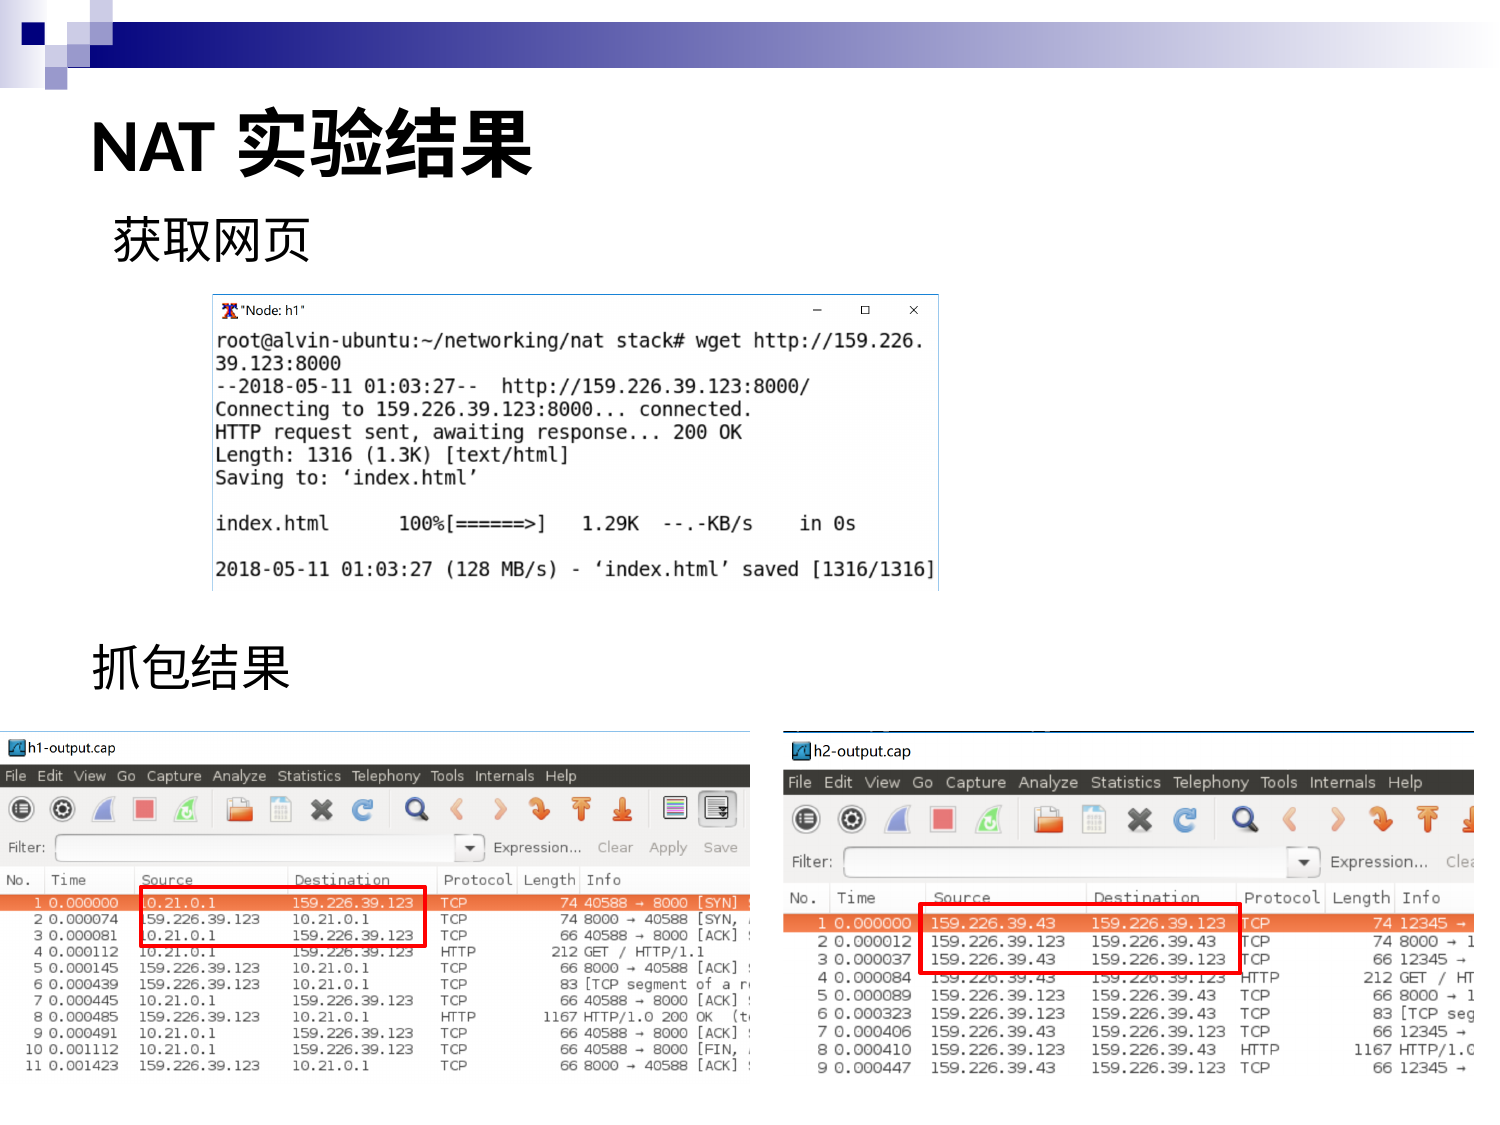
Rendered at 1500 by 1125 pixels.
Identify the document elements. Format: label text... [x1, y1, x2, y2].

picture [783, 731, 1475, 1077]
text_box 获取网页 [97, 201, 328, 276]
picture [0, 731, 750, 1084]
picture [212, 293, 939, 591]
text_box 抓包结果 [76, 629, 306, 705]
title NAT实验结果 [75, 75, 1425, 209]
